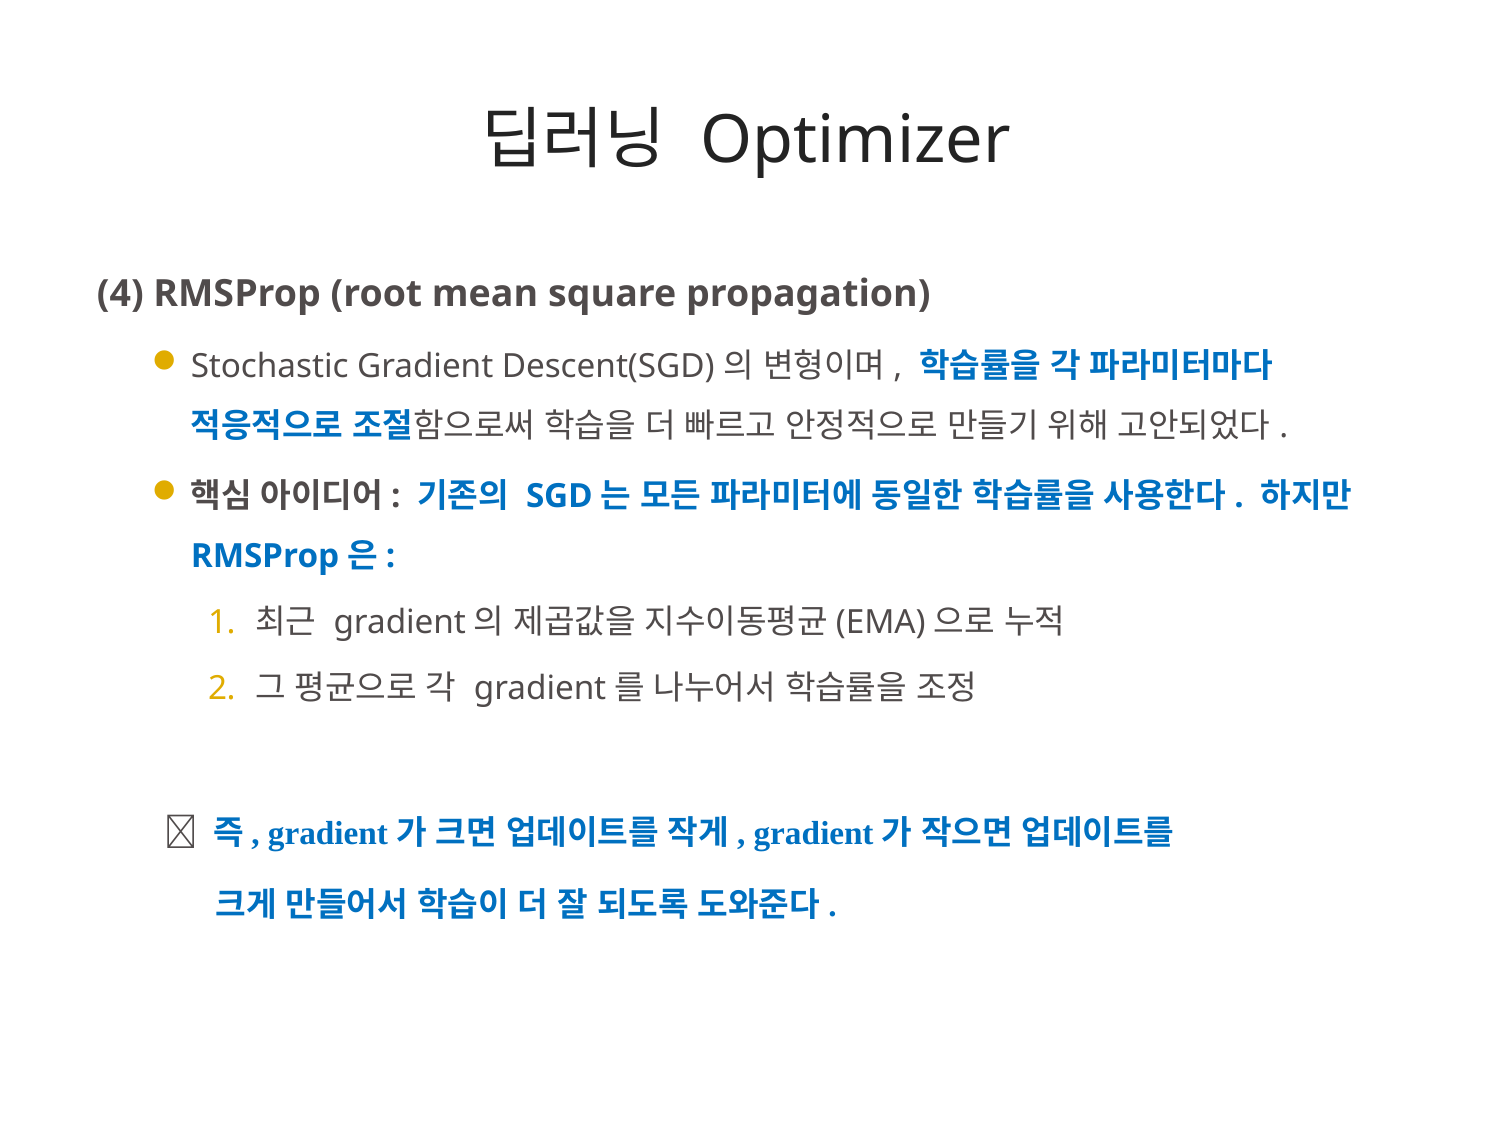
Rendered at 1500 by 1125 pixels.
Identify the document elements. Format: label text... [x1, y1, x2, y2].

list (4) RMSProp (root mean square propagation) Stochastic Gradient Descent(SGD)의 변형이며, 학습률을 각 파라미터마다 적응적으로 조절함으로써 학습을 더 빠르고 안정적으로 만들기 위해 고안되었다. 핵심 아이디어: 기존의 SGD는 모든 파라미터에 동일한 학습률을 사용한다. 하지만 RMSProp은: 최근 gradient의 제곱값을 지수이동평균(EMA)으로 누적 그 평균으로 각 gradient를 나누어서 학습률을 조정  즉, gradient가 크면 업데이트를 작게, gradient가 작으면 업데이트를 크게 만들어서 학습이 더 잘 되도록 도와준다. [81, 239, 1450, 1092]
title 딥러닝 Optimizer [81, 52, 1412, 184]
